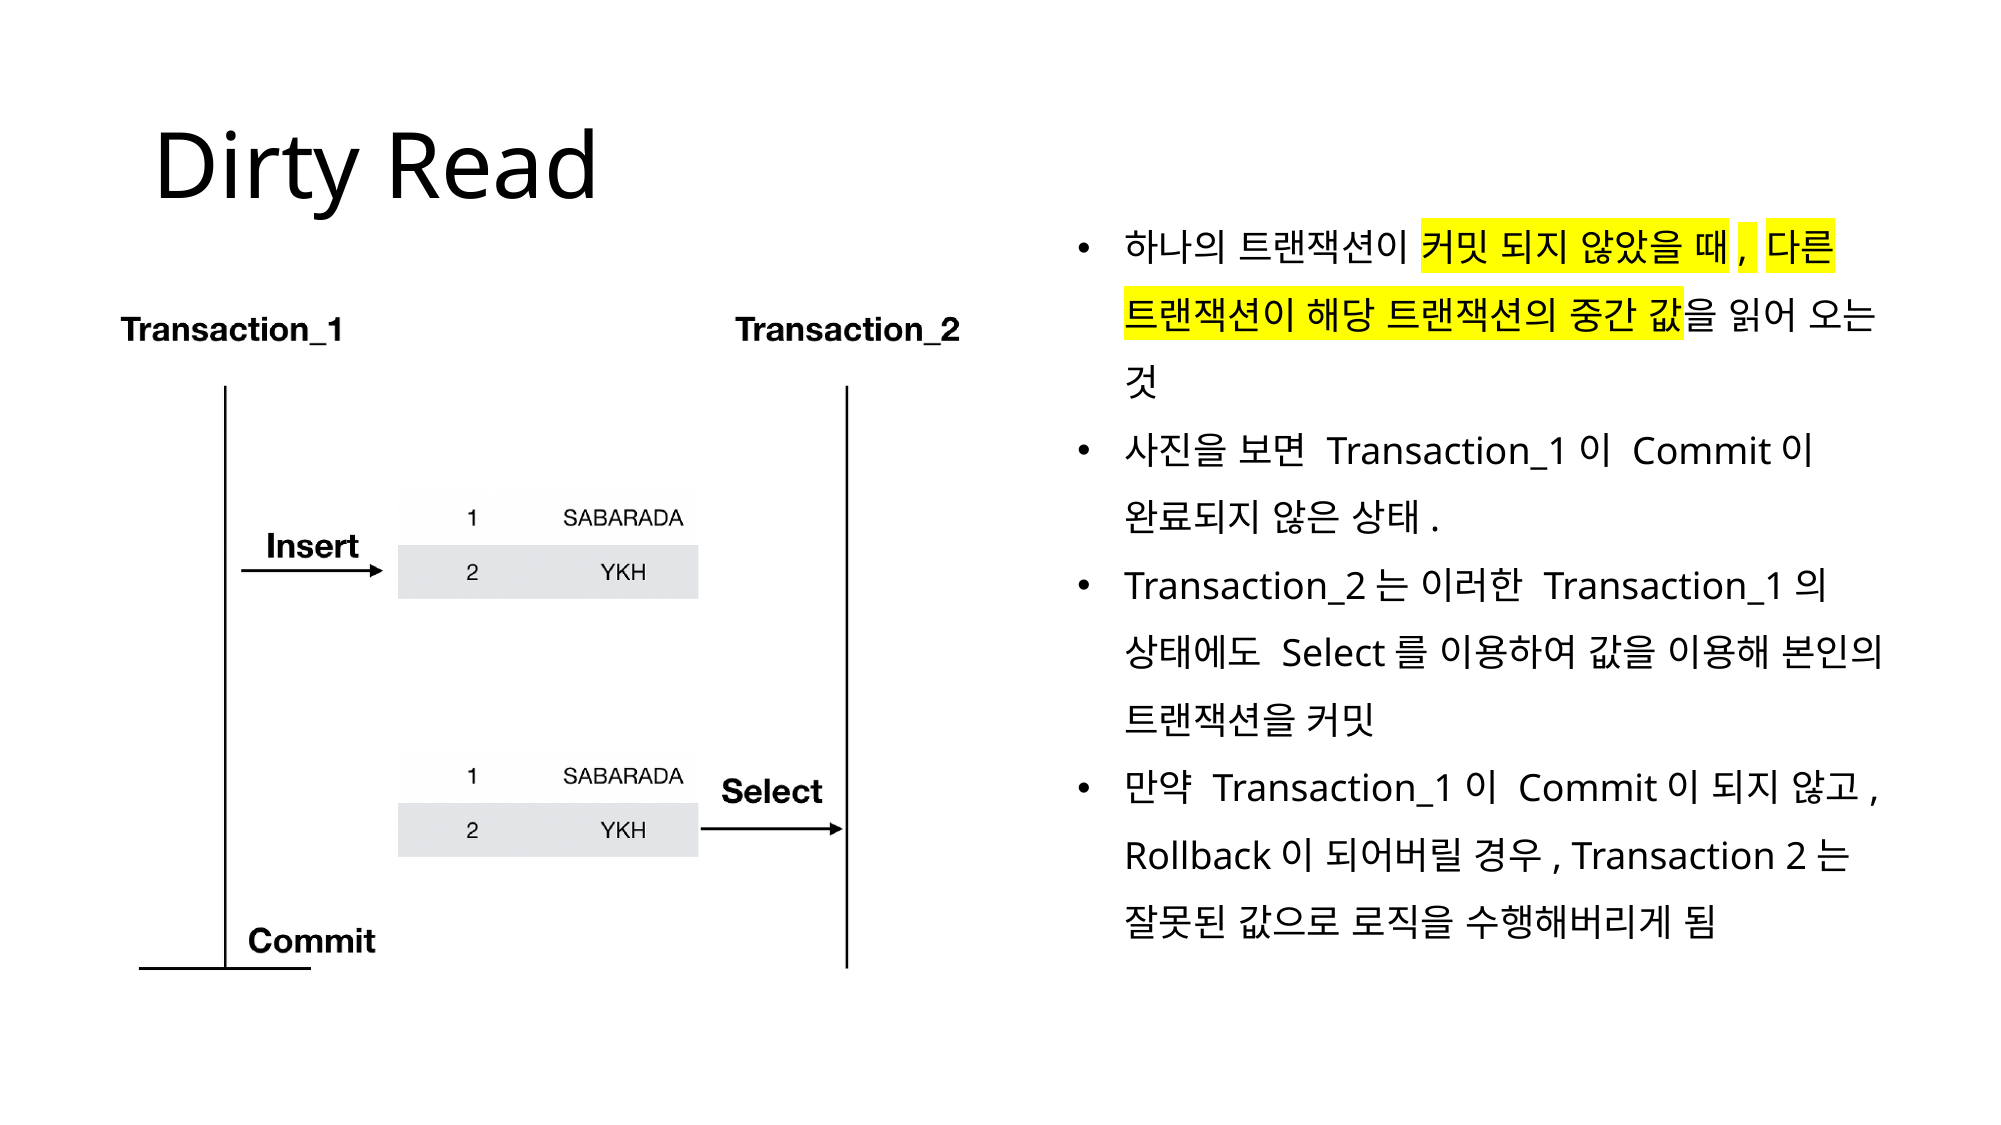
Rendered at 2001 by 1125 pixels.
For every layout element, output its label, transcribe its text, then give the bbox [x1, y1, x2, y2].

text_box 하나의 트랜잭션이 커밋 되지 않았을 때, 다른 트랜잭션이 해당 트랜잭션의 중간 값을 읽어 오는 것 사진을 보면 Transaction_1이 Commit이 완료되지 않은 상태. Transaction_2는 이러한 Transaction_1의 상태에도 Select를 이용하여 값을 이용해 본인의 트랜잭션을 커밋 만약 Transaction_1이 Commit이 되지 않고, Rollback이 되어버릴 경우, Transaction 2는 잘못된 값으로 로직을 수행해버리게 됨 [1062, 194, 1918, 1020]
picture [82, 277, 1000, 1019]
title Dirty Read [137, 59, 1863, 278]
